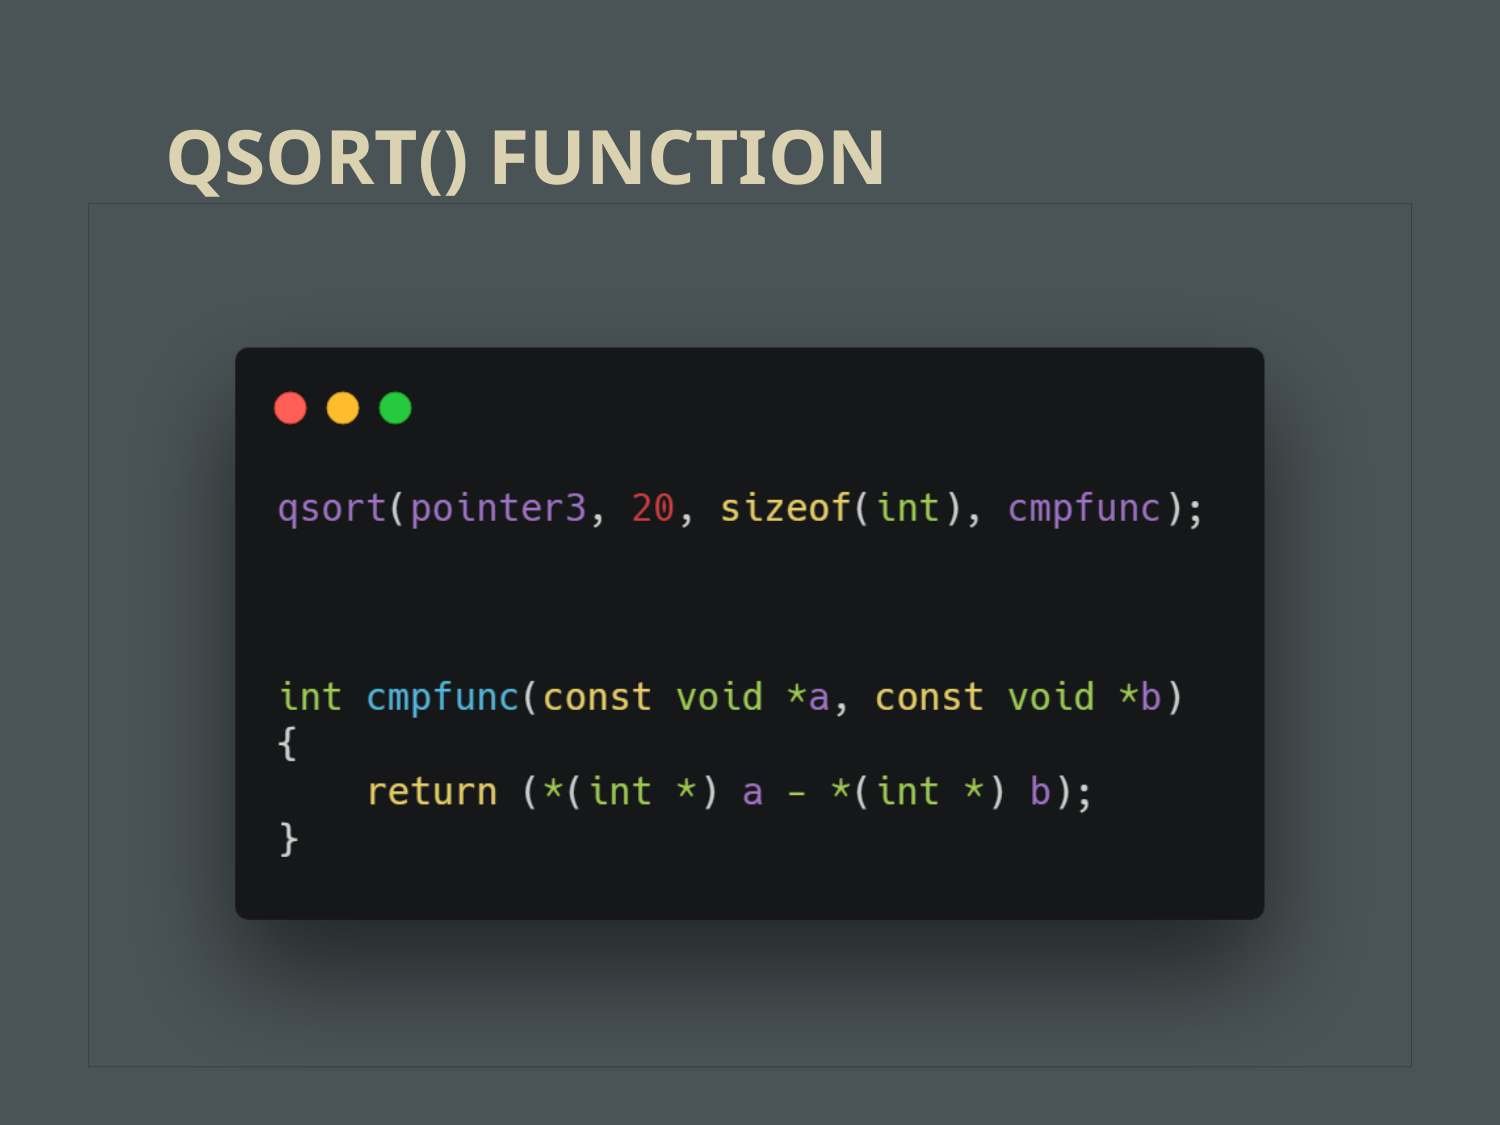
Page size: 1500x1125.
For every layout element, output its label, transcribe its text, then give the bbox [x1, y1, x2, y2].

picture [87, 202, 1413, 1071]
subtitle QSORT() FUNCTION [0, 0, 1500, 309]
